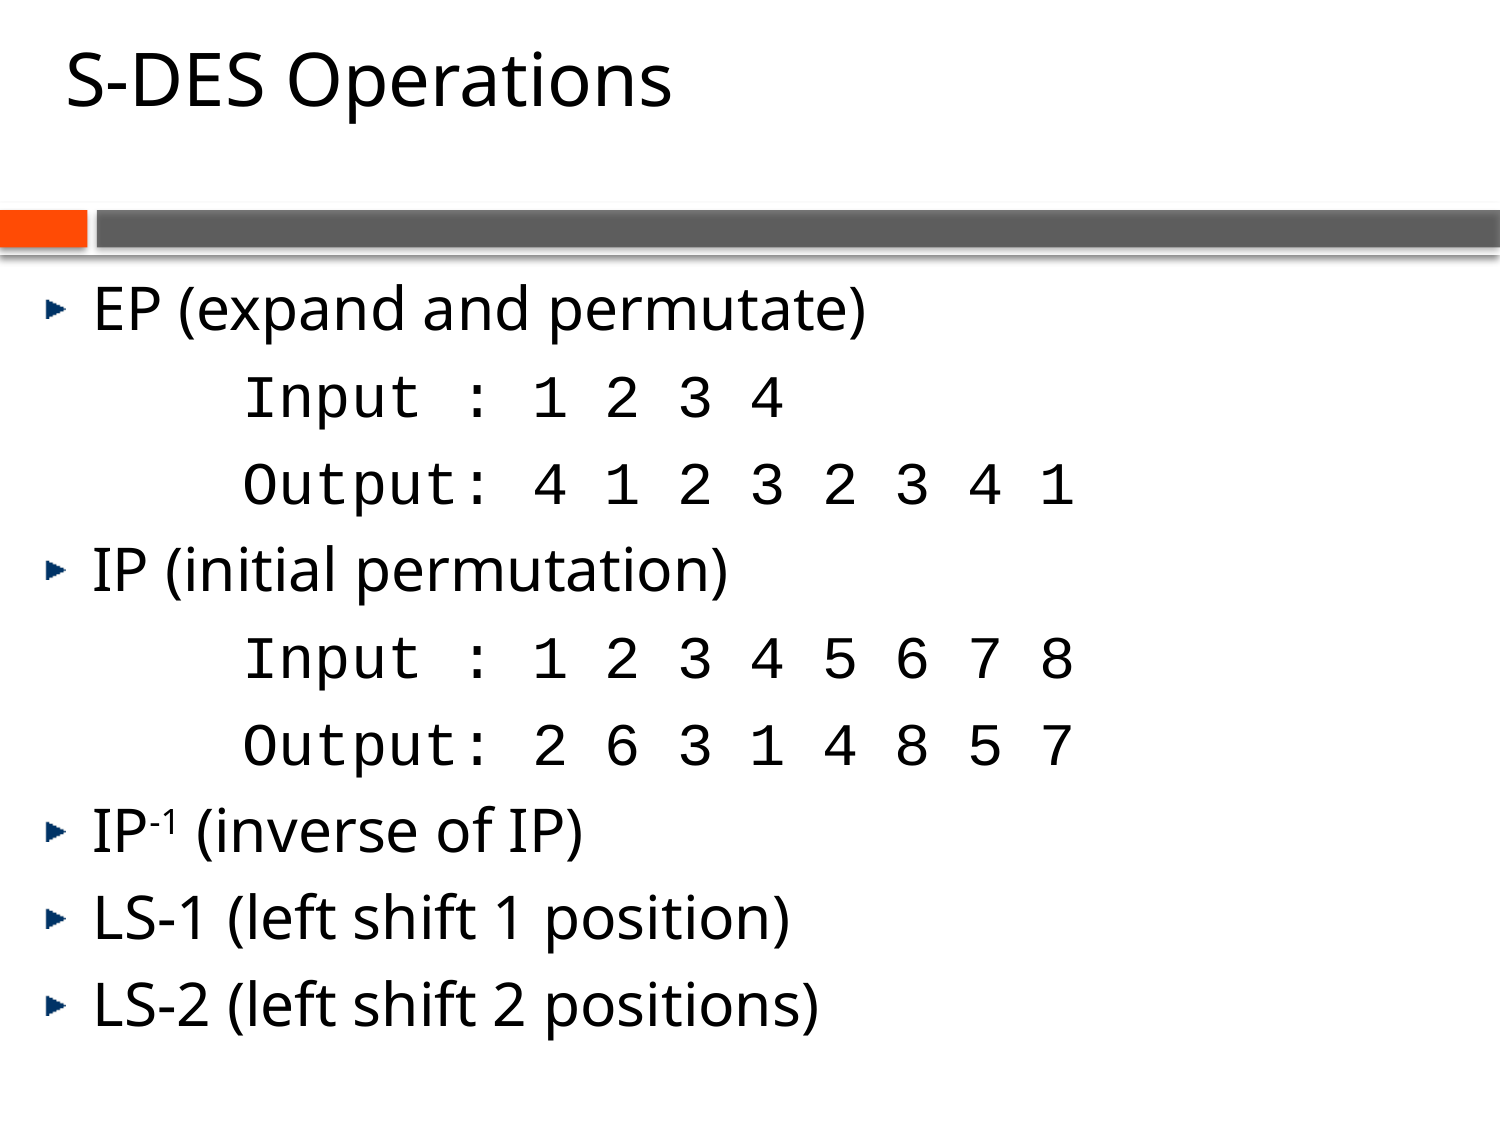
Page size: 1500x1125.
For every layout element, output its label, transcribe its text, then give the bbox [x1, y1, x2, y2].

picture [39, 989, 66, 1016]
picture [39, 815, 66, 842]
picture [39, 902, 66, 929]
picture [39, 293, 66, 319]
title S-DES Operations [50, 24, 1438, 130]
picture [39, 554, 66, 580]
list EP (expand and permutate) Input : 1 2 3 4 Output: 4 1 2 3 2 3 4 1 IP (initial permutation) Input : 1 2 3 4 5 6 7 8 Output: 2 6 3 1 4 8 5 7 IP-1 (inverse of IP) LS-1 (left shift 1 position) LS-2 (left shift 2 positions) [24, 262, 1475, 1100]
